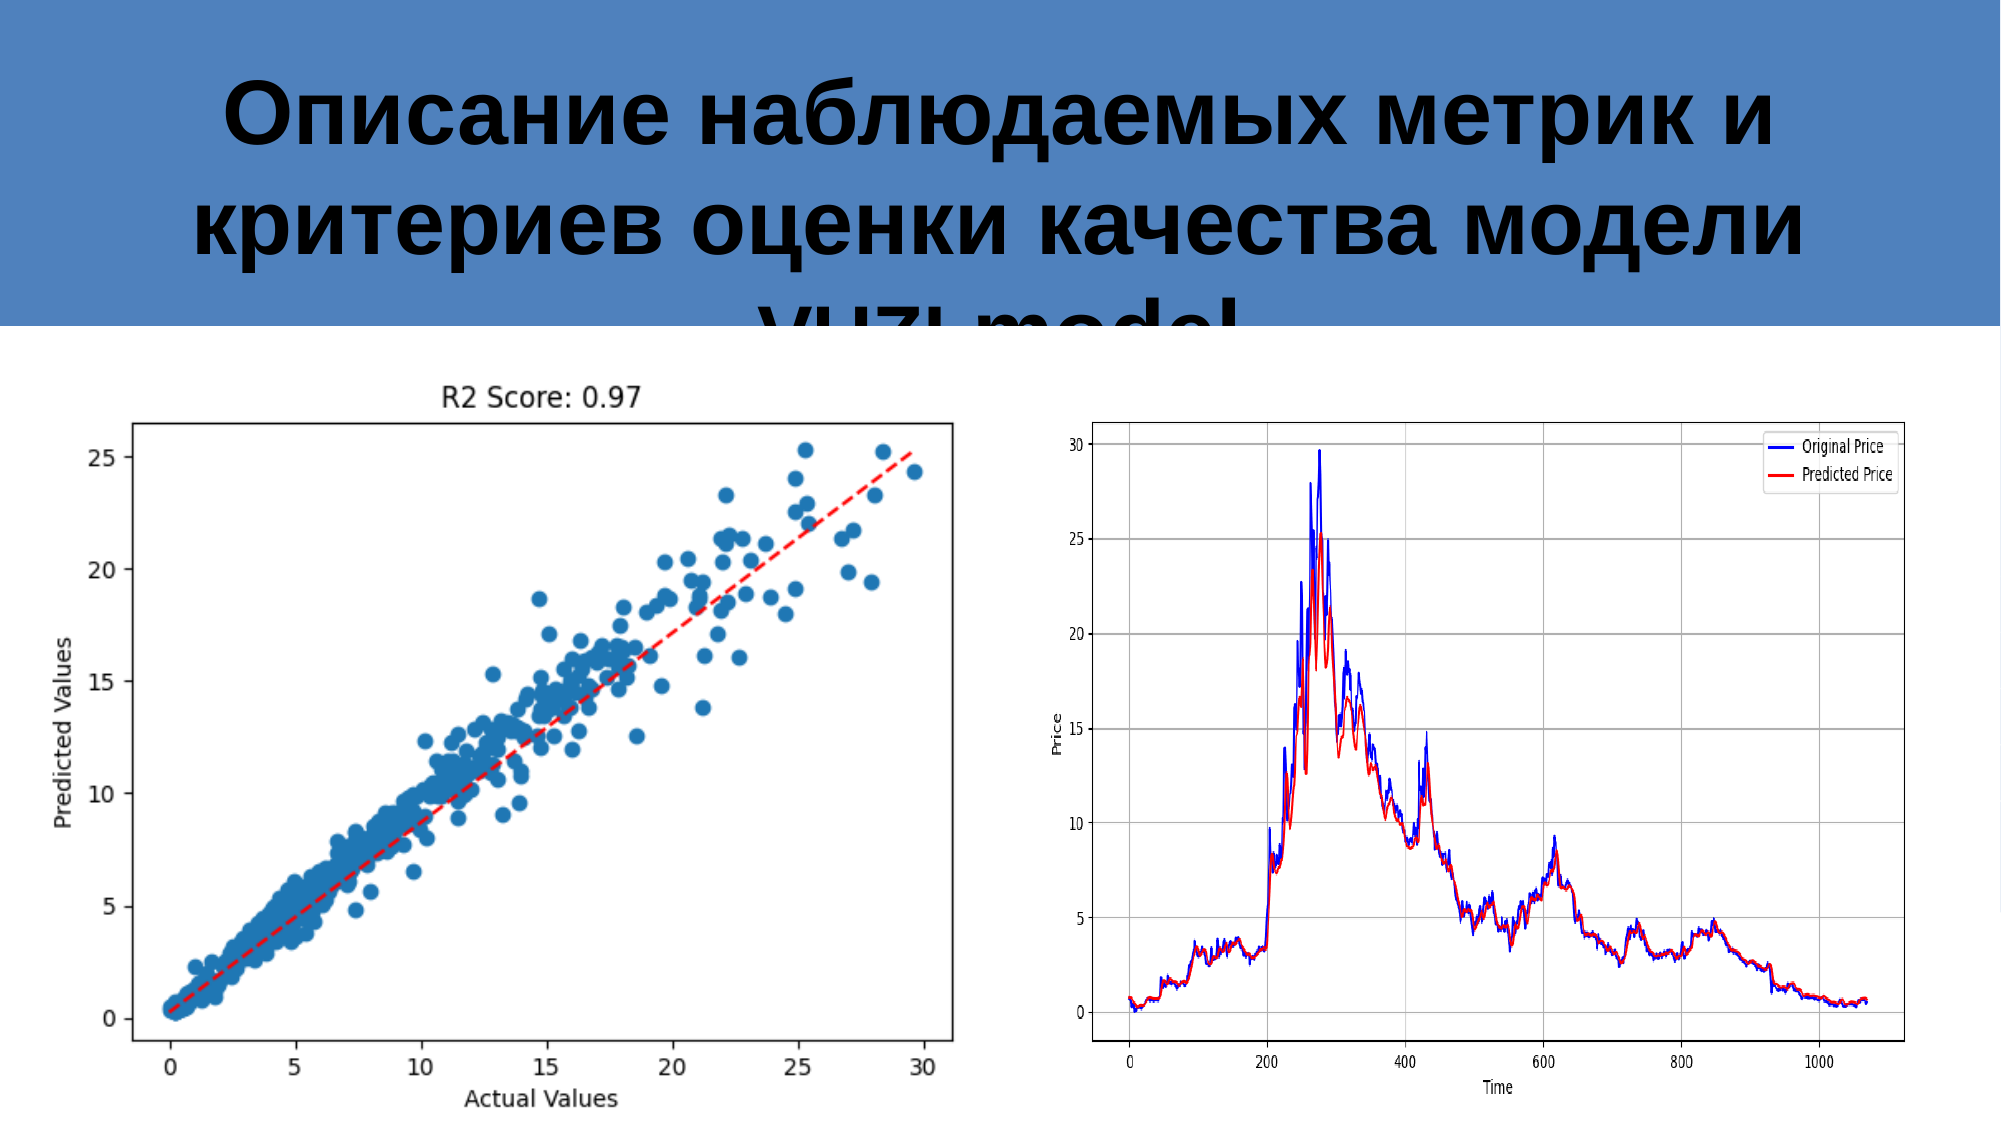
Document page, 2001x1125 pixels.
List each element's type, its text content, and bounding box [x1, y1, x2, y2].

title Описание наблюдаемых метрик и критериев оценки качества модели VUZI model [99, 45, 1900, 324]
picture [960, 325, 2000, 1125]
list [0, 325, 959, 1125]
